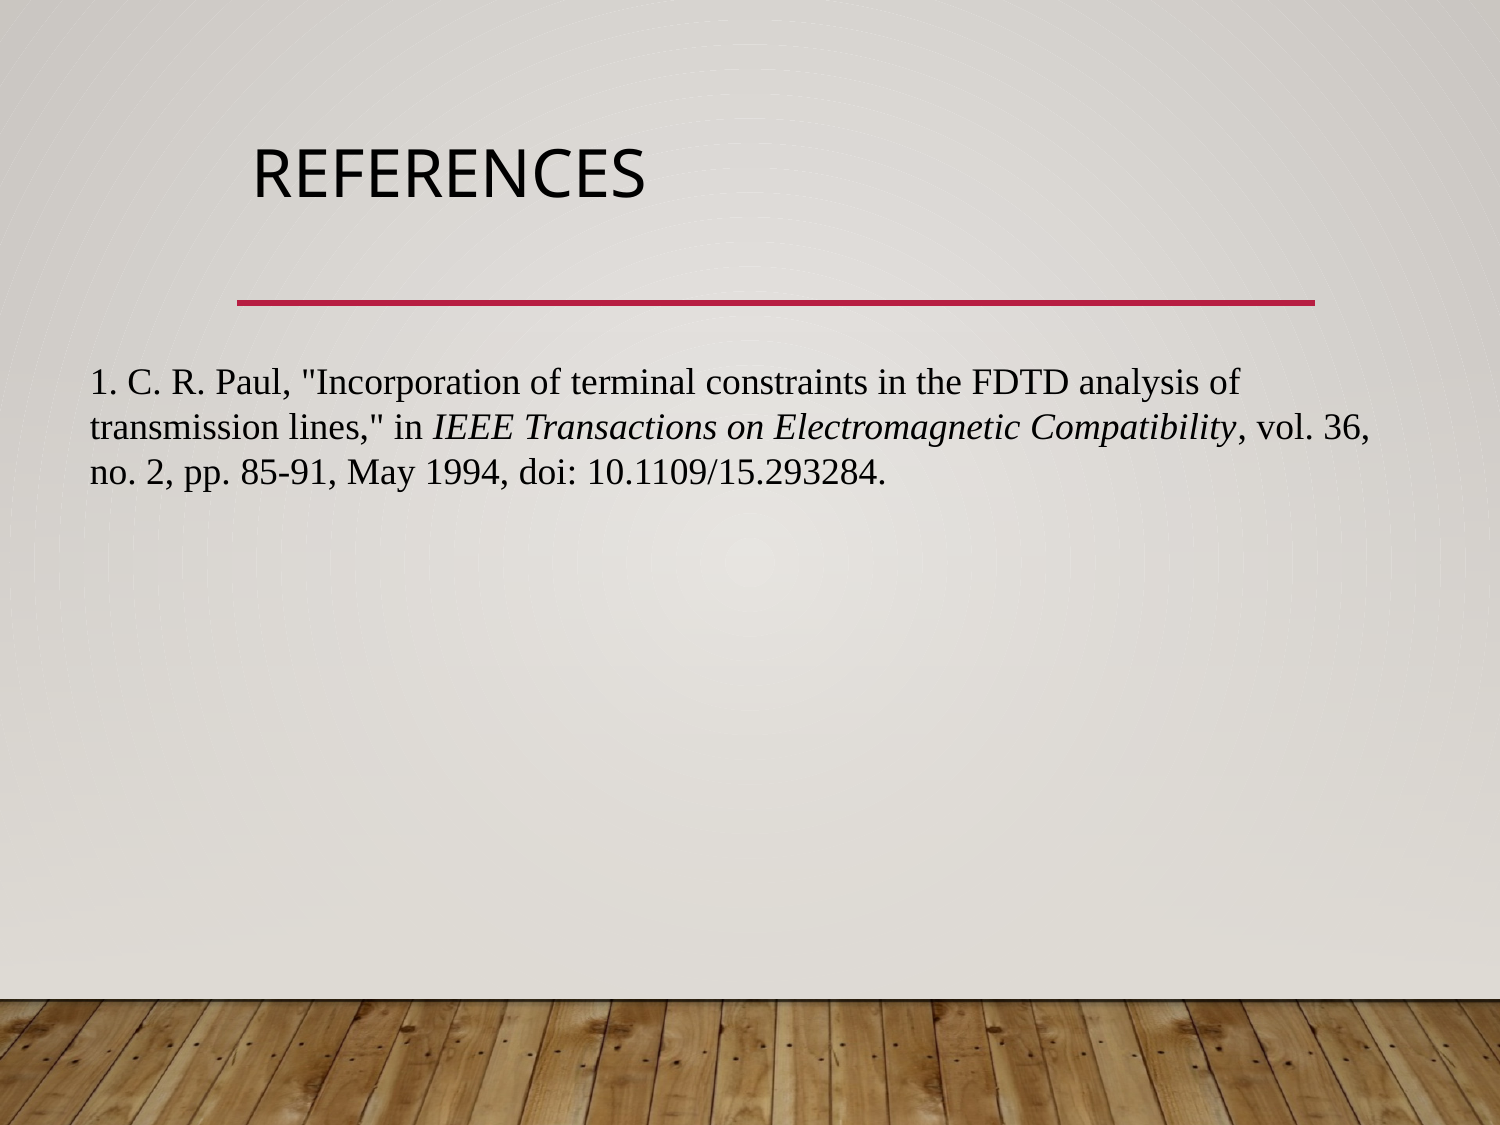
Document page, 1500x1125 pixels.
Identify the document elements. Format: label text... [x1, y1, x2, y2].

text_box 1. C. R. Paul, "Incorporation of terminal constraints in the FDTD analysis of transmission lines," in IEEE Transactions on Electromagnetic Compatibility, vol. 36, no. 2, pp. 85-91, May 1994, doi: 10.1109/15.293284. [74, 349, 1402, 545]
title References [236, 131, 1315, 305]
picture [0, 999, 1500, 1125]
